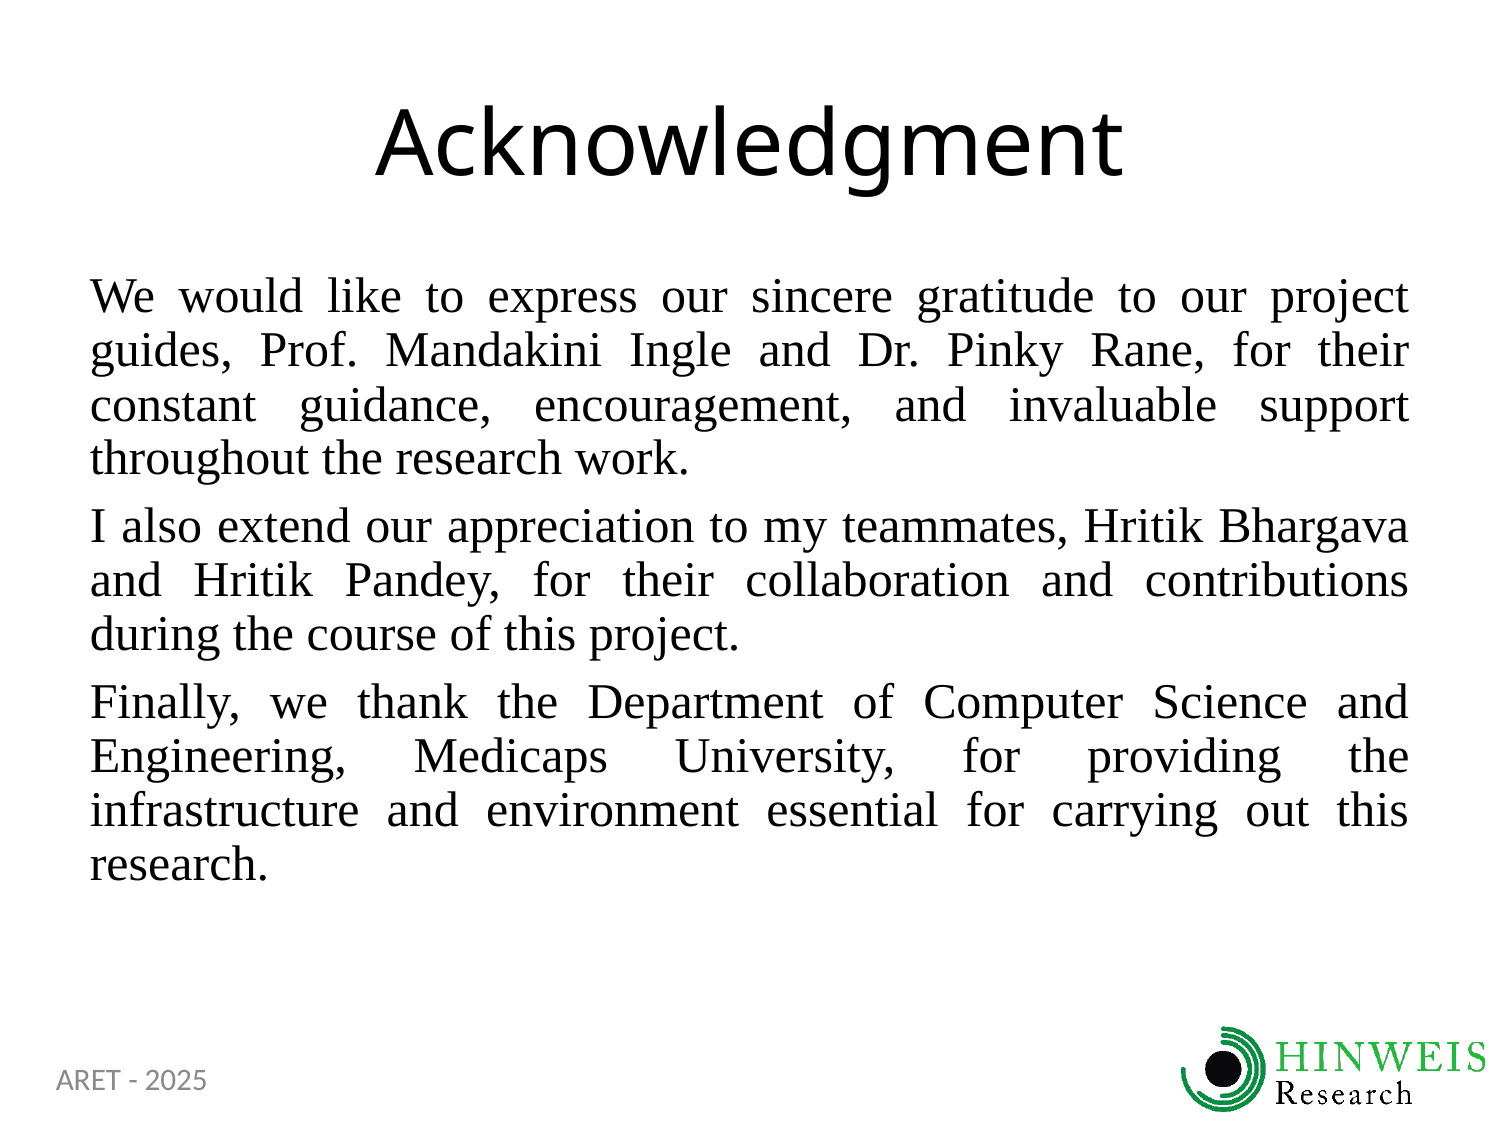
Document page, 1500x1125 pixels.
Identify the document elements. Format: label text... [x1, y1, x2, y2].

text_box ARET - 2025 [41, 1058, 1128, 1106]
text_box We would like to express our sincere gratitude to our project guides, Prof. Mandakini Ingle and Dr. Pinky Rane, for their constant guidance, encouragement, and invaluable support throughout the research work. I also extend our appreciation to my teammates, Hritik Bhargava and Hritik Pandey, for their collaboration and contributions during the course of this project. Finally, we thank the Department of Computer Science and Engineering, Medicaps University, for providing the infrastructure and environment essential for carrying out this research. [74, 262, 1425, 1005]
text_box Acknowledgment [74, 45, 1425, 233]
picture [1174, 1022, 1500, 1125]
